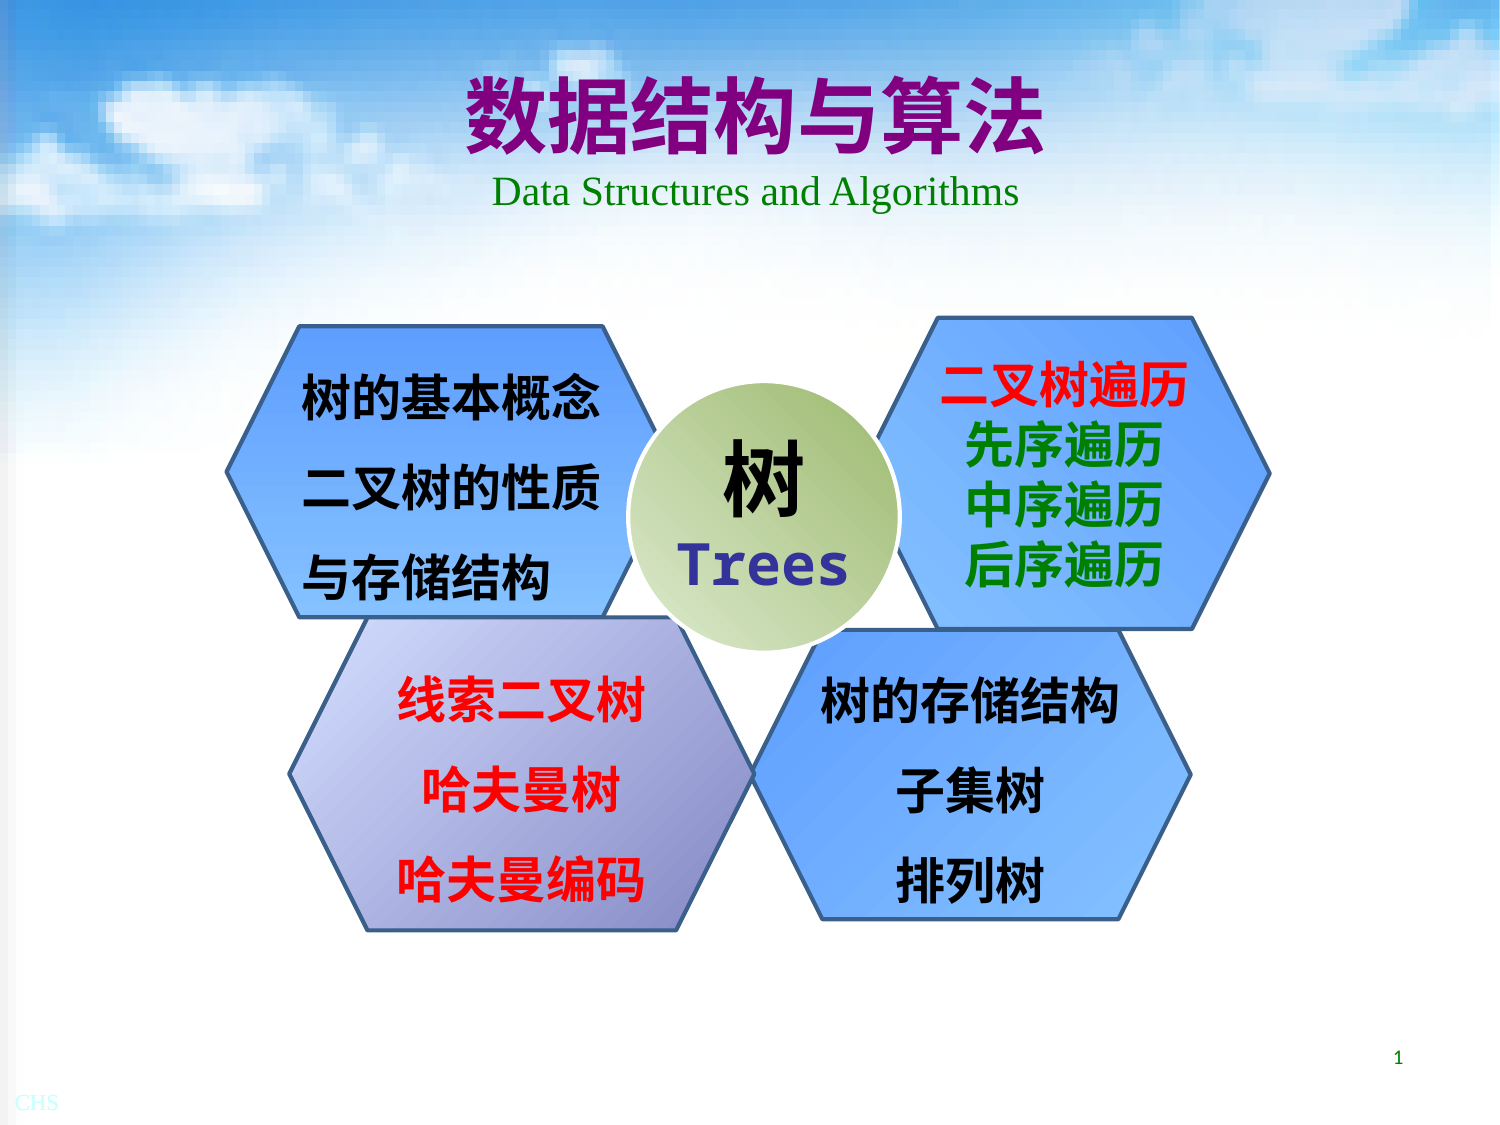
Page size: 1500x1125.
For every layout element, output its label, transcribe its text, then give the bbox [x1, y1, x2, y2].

slide_number 1 [1366, 1041, 1430, 1071]
text_box 线索二叉树 哈夫曼树 哈夫曼编码 [287, 615, 757, 933]
text_box 树的基本概念二叉树的性质与存储结构 [224, 324, 632, 620]
text_box 树的存储结构 子集树 排列树 [752, 627, 1193, 922]
picture [0, 0, 1500, 1125]
text_box 二叉树遍历 先序遍历 中序遍历 后序遍历 [902, 315, 1272, 632]
title 数据结构与算法 Data Structures and Algorithms [163, 44, 1348, 233]
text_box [627, 380, 901, 653]
